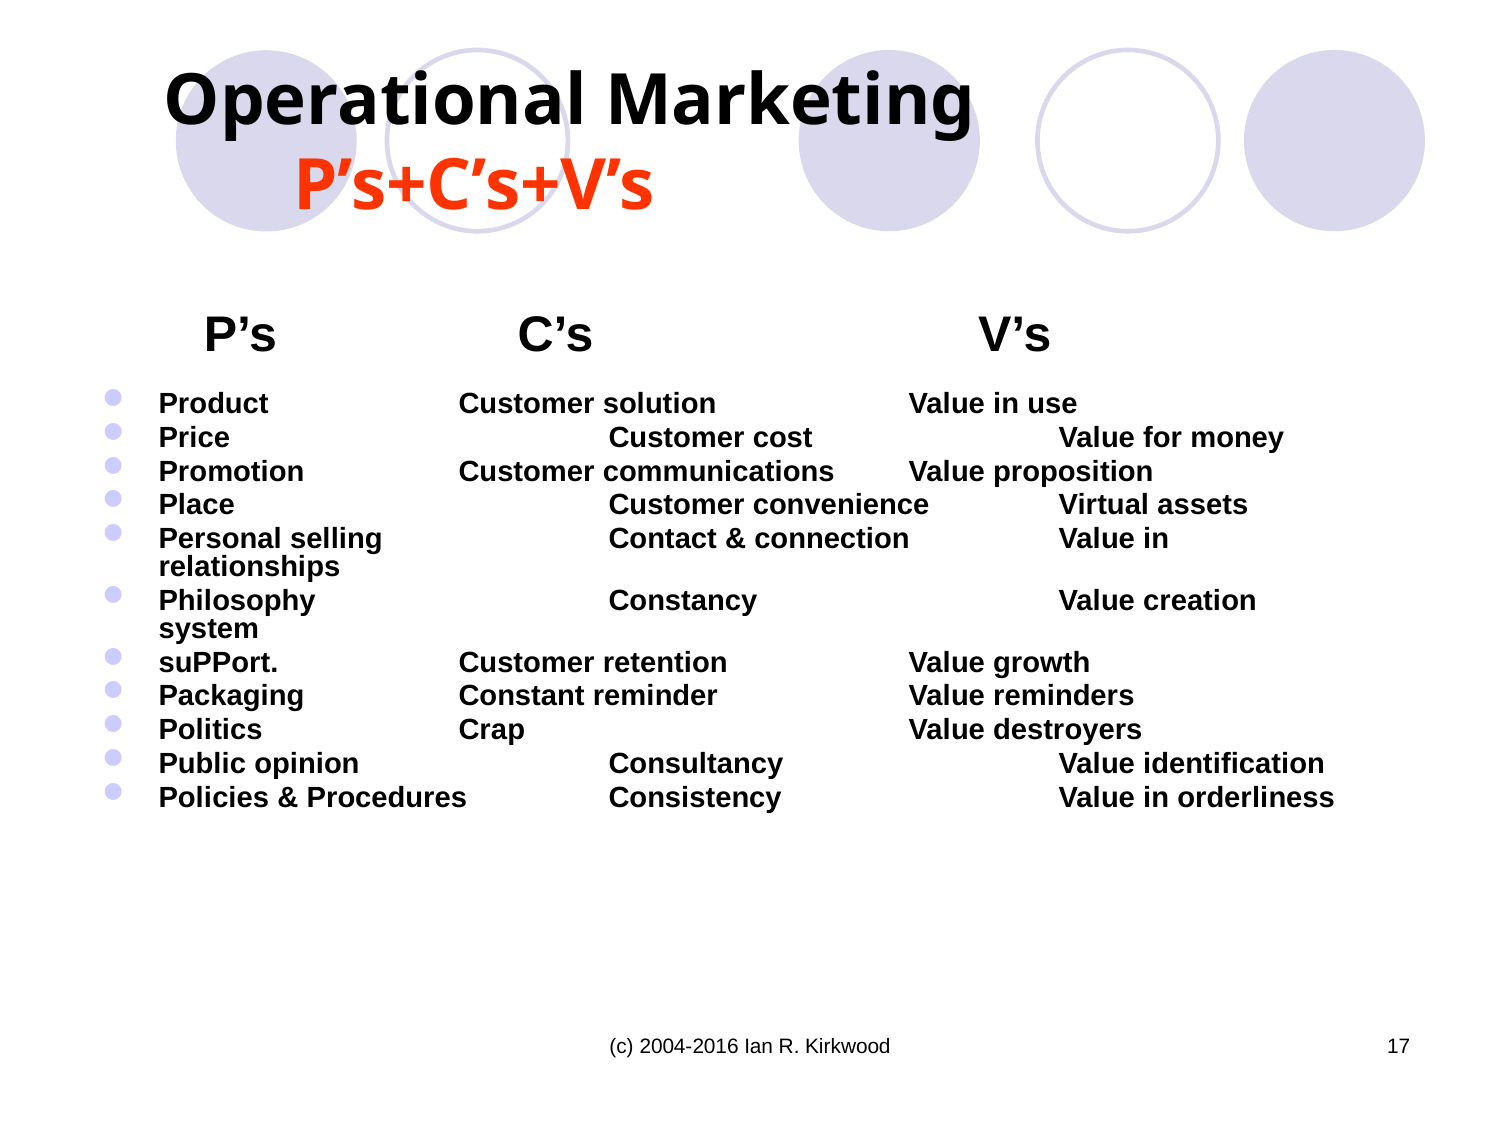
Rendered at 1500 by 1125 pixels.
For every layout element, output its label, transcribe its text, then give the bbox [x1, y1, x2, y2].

title Operational Marketing P’s+C’s+V’s [75, 45, 1425, 233]
slide_number 17 [1074, 1025, 1425, 1100]
list P’s C’s V’s Product Customer solution Value in use Price Customer cost Value for money Promotion Customer communications Value proposition Place Customer convenience Virtual assets Personal selling Contact & connection Value in relationships Philosophy Constancy Value creation system suPPort. Customer retention Value growth Packaging Constant reminder Value reminders Politics Crap Value destroyers Public opinion Consultancy Value identification Policies & Procedures Consistency Value in orderliness [87, 305, 1357, 874]
footer (c) 2004-2016 Ian R. Kirkwood [512, 1025, 988, 1100]
